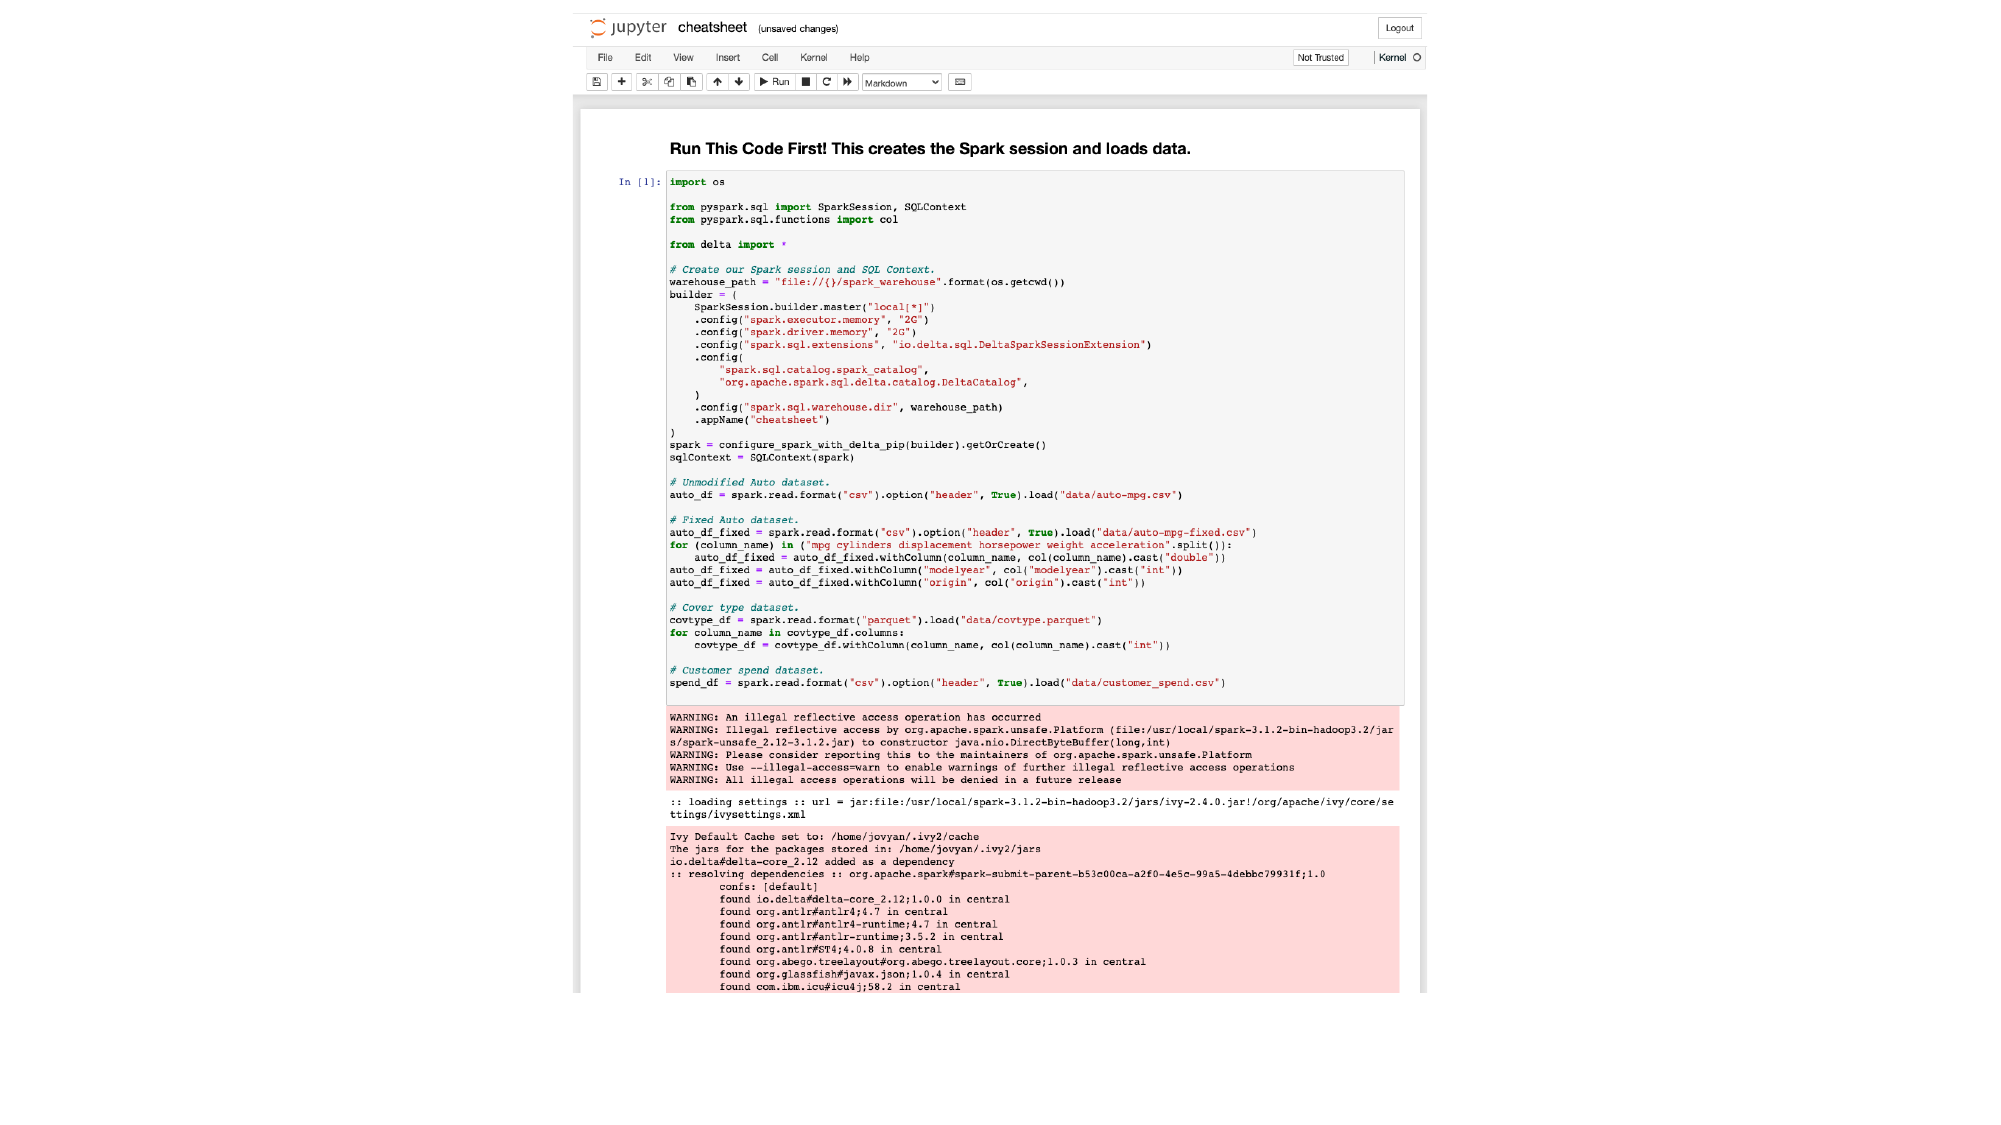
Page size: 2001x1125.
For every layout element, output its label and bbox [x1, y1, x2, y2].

picture [572, 12, 1428, 993]
